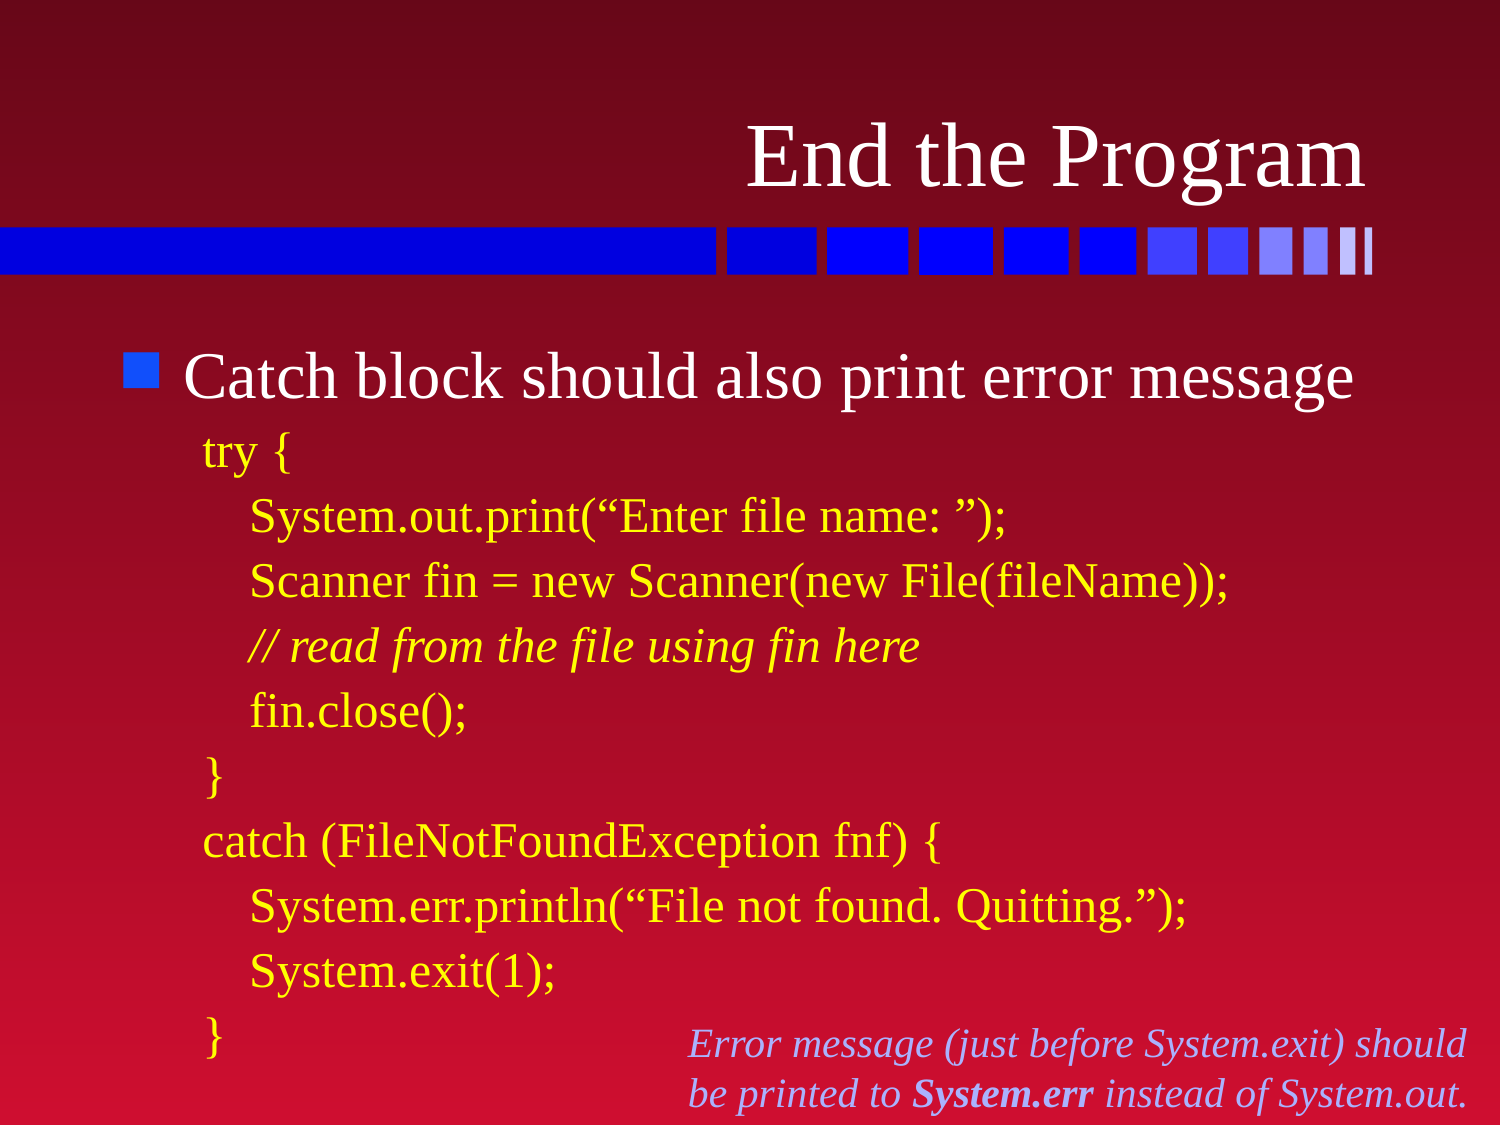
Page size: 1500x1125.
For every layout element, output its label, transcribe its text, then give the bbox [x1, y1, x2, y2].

text_box Error message (just before System.exit) should be printed to System.err instead of System.out. [673, 1008, 1500, 1124]
list Catch block should also print error message try { System.out.print(“Enter file name: ”); Scanner fin = new Scanner(new File(fileName)); // read from the file using fin here fin.close(); } catch (FileNotFoundException fnf) { System.err.println(“File not found. Quitting.”); System.exit(1); } [111, 324, 1388, 1001]
title End the Program [109, 27, 1383, 213]
